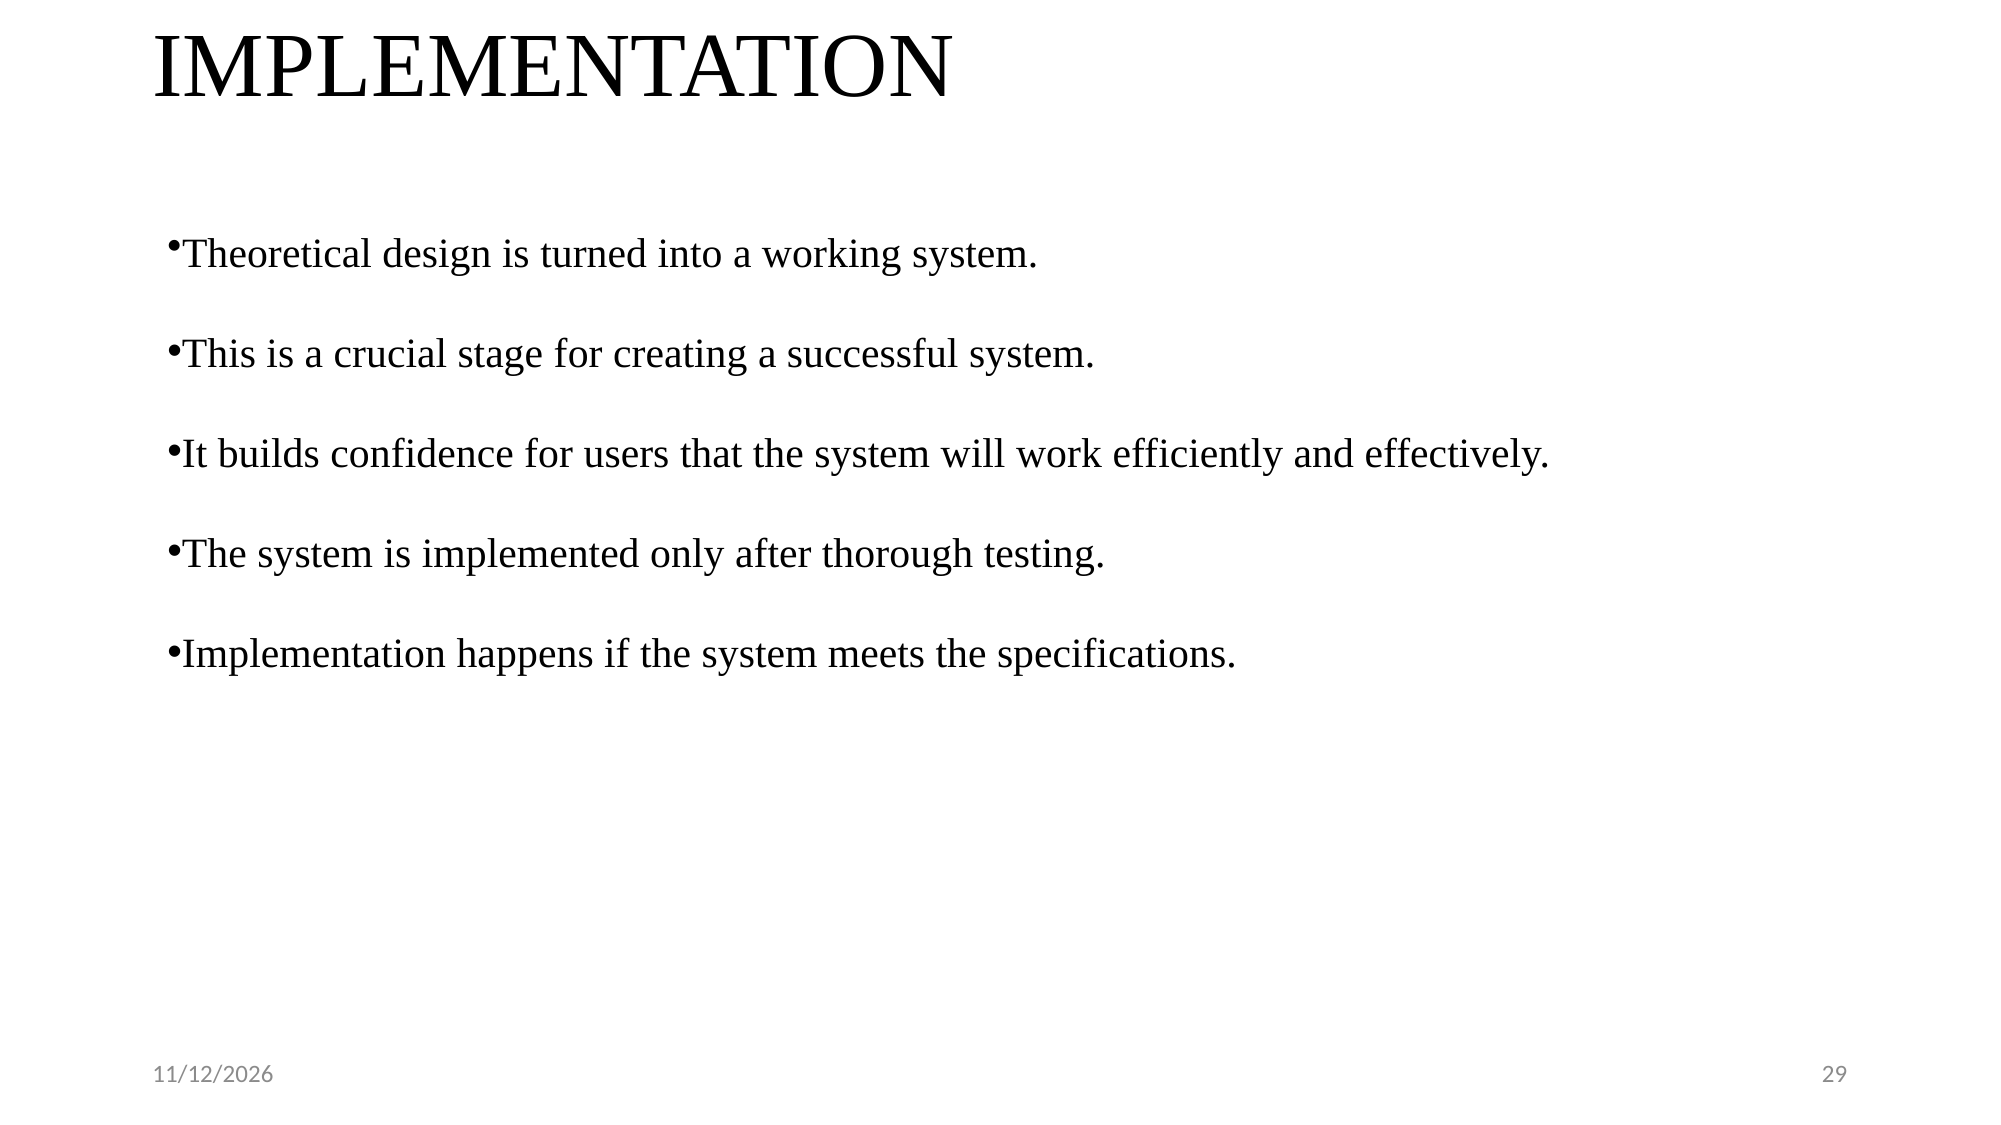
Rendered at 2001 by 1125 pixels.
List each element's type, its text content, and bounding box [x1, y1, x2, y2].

slide_number 29 [1412, 1042, 1863, 1103]
title IMPLEMENTATION [137, 0, 1863, 176]
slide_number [137, 1042, 588, 1103]
list Theoretical design is turned into a working system. This is a crucial stage for creating a successful system. It builds confidence for users that the system will work efficiently and effectively. The system is implemented only after thorough testing. Implementation happens if the system meets the specifications. [152, 99, 1694, 752]
